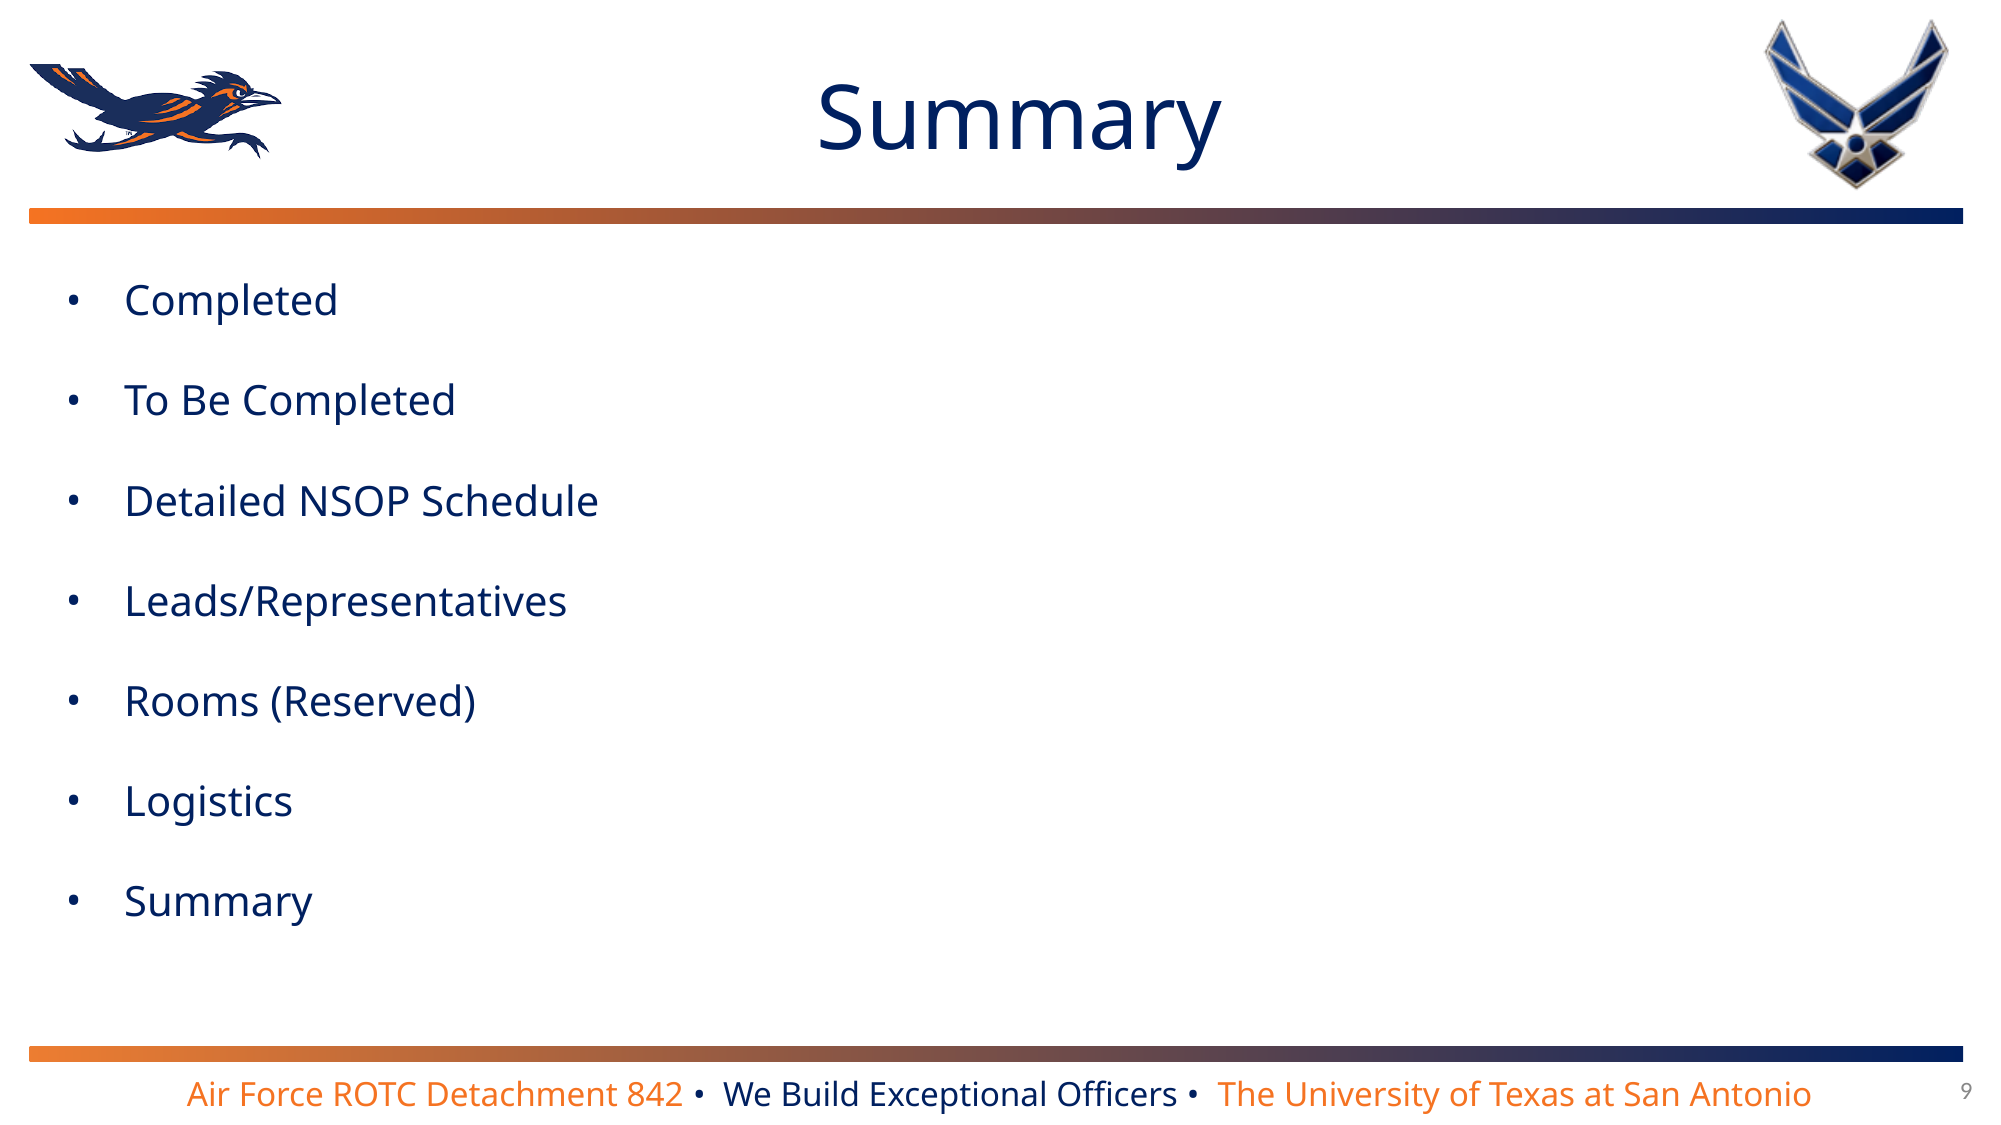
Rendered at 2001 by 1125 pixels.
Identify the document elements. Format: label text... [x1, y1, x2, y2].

text_box [29, 1046, 1964, 1062]
picture [1724, 18, 1988, 205]
text_box [29, 208, 1964, 224]
text_box Summary [313, 52, 1719, 179]
slide_number ‹#› [1745, 1059, 1988, 1120]
text_box Completed To Be Completed Detailed NSOP Schedule Leads/Representatives Rooms (Reserved) Logistics Summary [34, 216, 2000, 1035]
text_box Air Force ROTC Detachment 842 • We Build Exceptional Officers • The University of Texas at San Antonio [0, 1065, 2000, 1121]
picture [29, 64, 282, 161]
